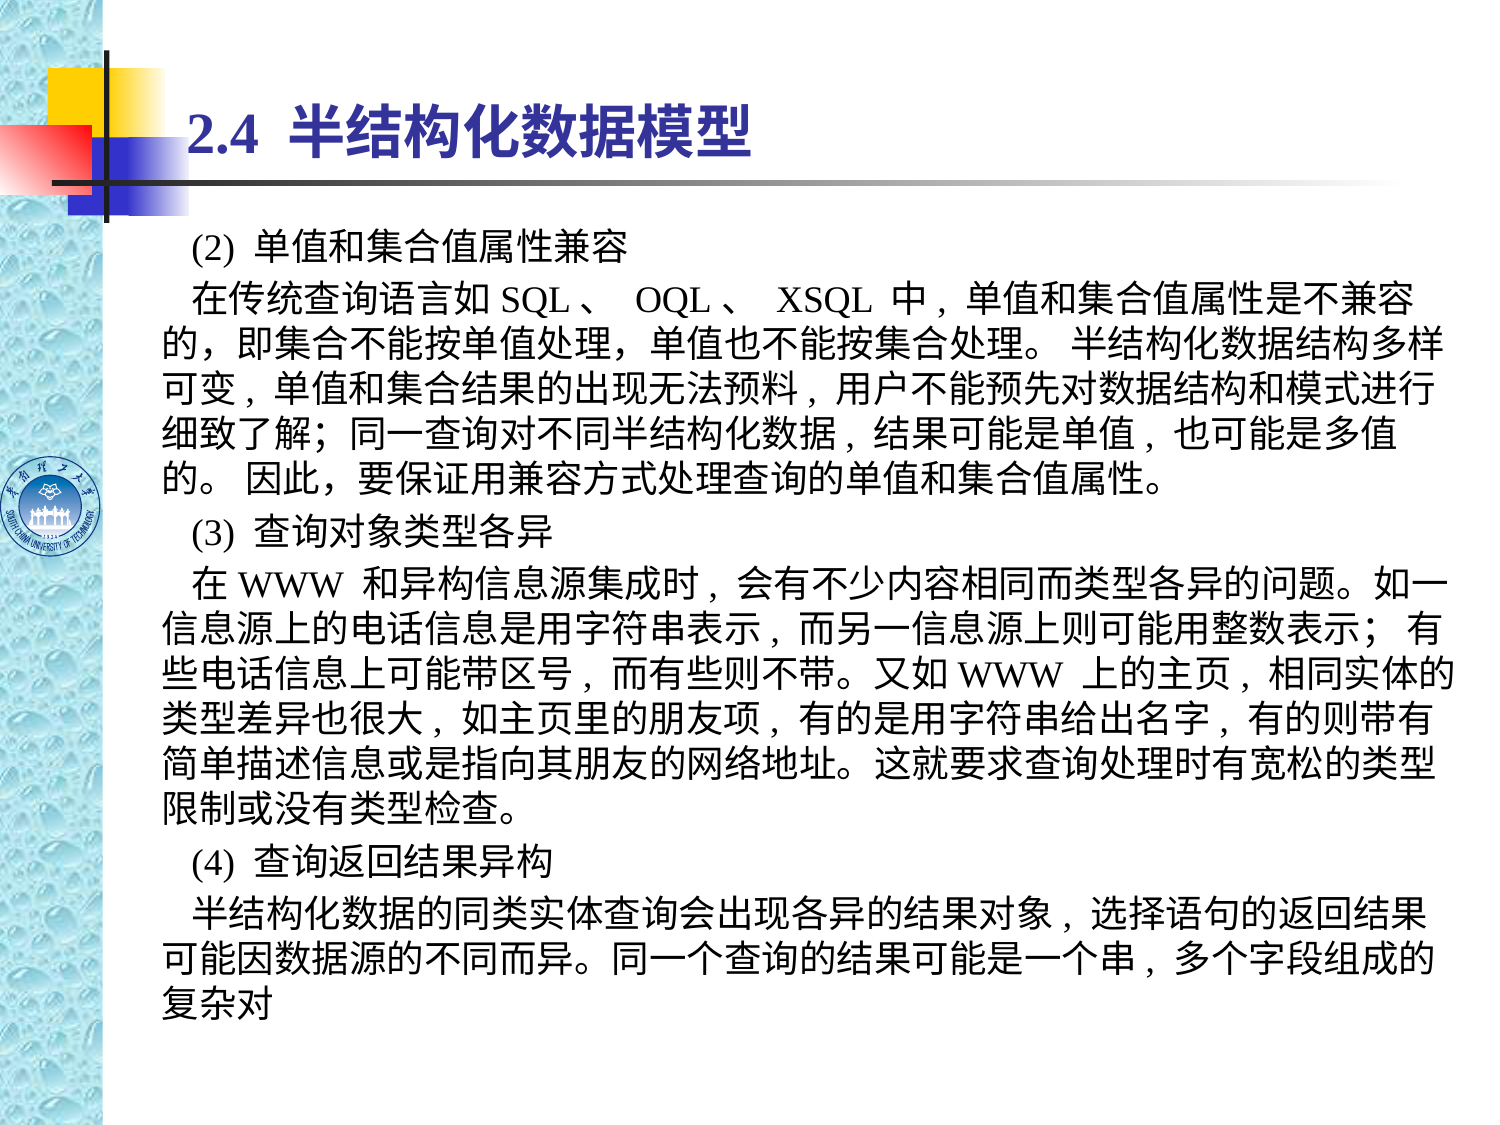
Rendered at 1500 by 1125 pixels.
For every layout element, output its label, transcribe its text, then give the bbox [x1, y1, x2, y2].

title 2.4 半结构化数据模型 [170, 18, 1474, 173]
list (2) 单值和集合值属性兼容 在传统查询语言如SQL、 OQL、 XSQL 中, 单值和集合值属性是不兼容的，即集合不能按单值处理，单值也不能按集合处理。 半结构化数据结构多样可变, 单值和集合结果的出现无法预料, 用户不能预先对数据结构和模式进行细致了解；同一查询对不同半结构化数据, 结果可能是单值, 也可能是多值的。 因此，要保证用兼容方式处理查询的单值和集合值属性。 (3) 查询对象类型各异 在WWW 和异构信息源集成时, 会有不少内容相同而类型各异的问题。如一信息源上的电话信息是用字符串表示, 而另一信息源上则可能用整数表示； 有些电话信息上可能带区号, 而有些则不带。又如WWW 上的主页, 相同实体的类型差异也很大, 如主页里的朋友项, 有的是用字符串给出名字, 有的则带有简单描述信息或是指向其朋友的网络地址。这就要求查询处理时有宽松的类型限制或没有类型检查。 (4) 查询返回结果异构 半结构化数据的同类实体查询会出现各异的结果对象, 选择语句的返回结果可能因数据源的不同而异。同一个查询的结果可能是一个串, 多个字段组成的复杂对 [102, 215, 1472, 1100]
picture [0, 195, 103, 1125]
picture [0, 0, 103, 125]
picture [2, 458, 99, 555]
